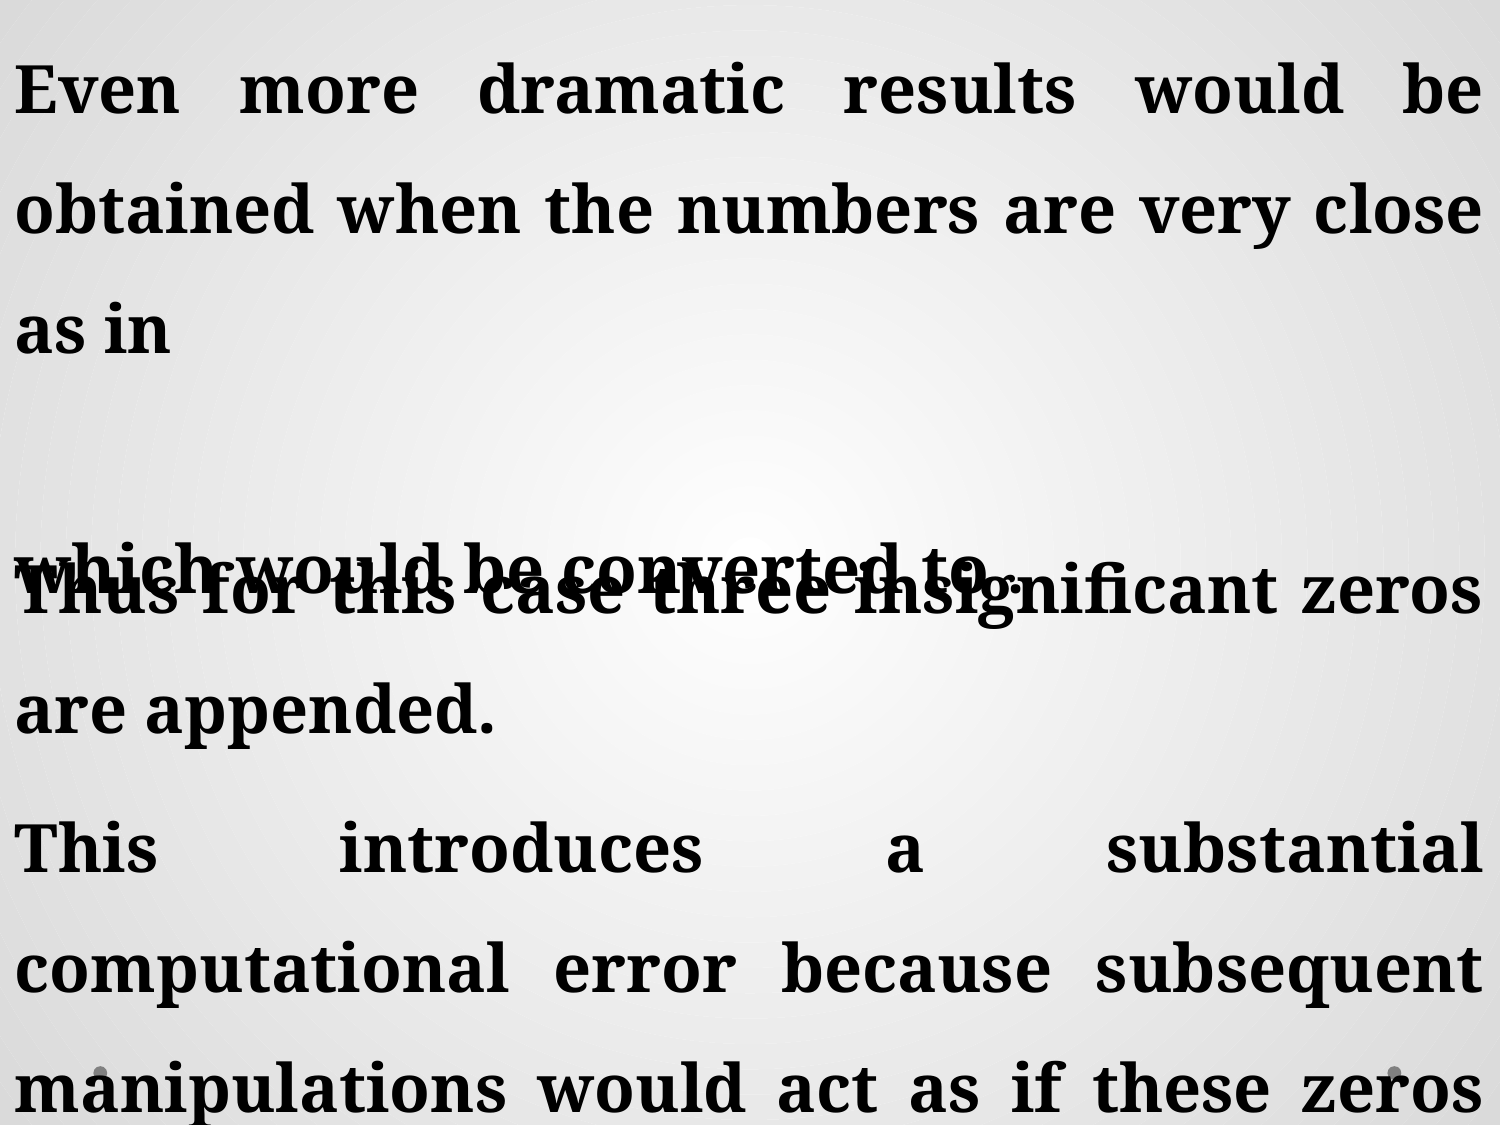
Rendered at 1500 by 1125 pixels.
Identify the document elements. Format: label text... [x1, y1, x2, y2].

text_box This introduces a substantial computational error because subsequent manipulations would act as if these zeros were significant. [0, 758, 1500, 1125]
